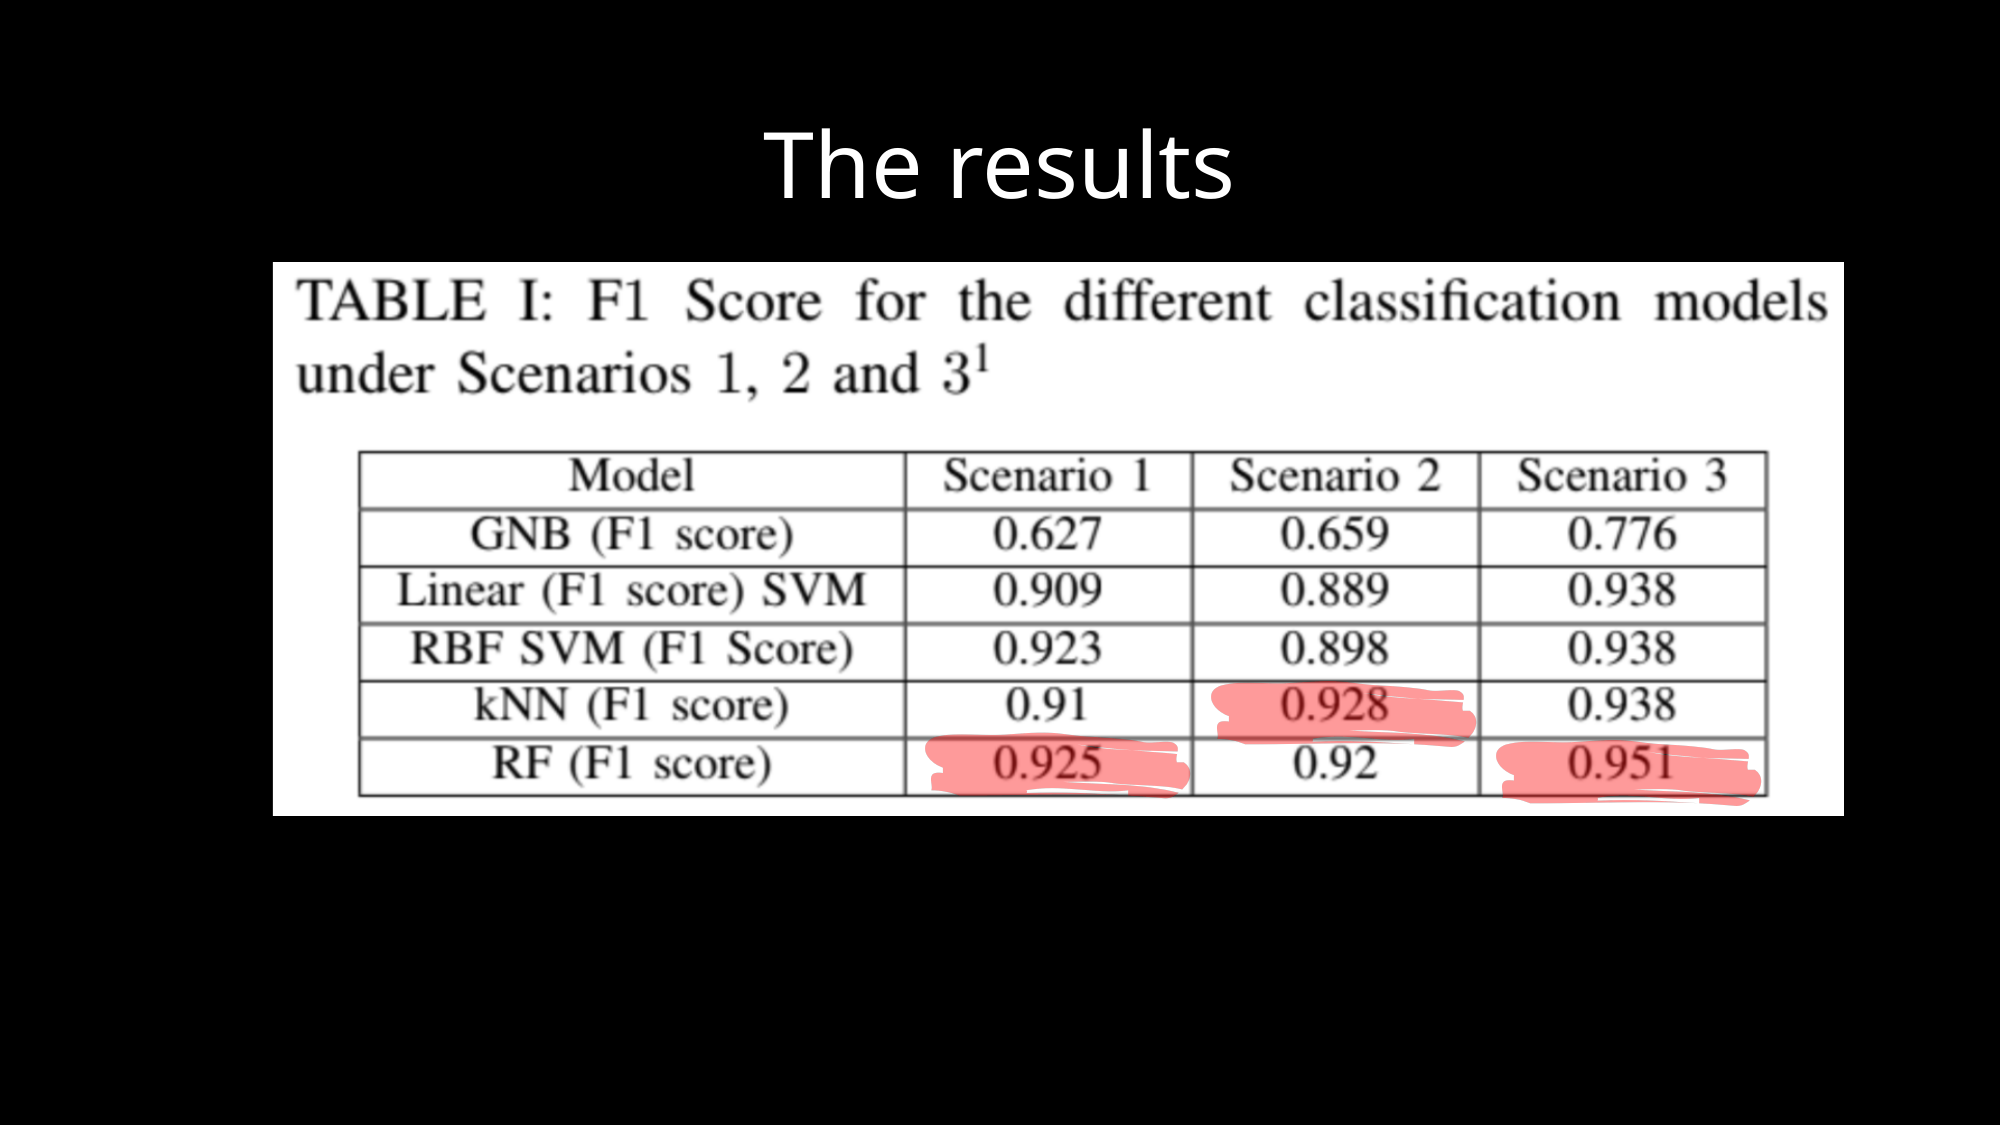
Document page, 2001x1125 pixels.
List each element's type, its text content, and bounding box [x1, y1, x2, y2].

picture [272, 262, 1845, 816]
title The results [137, 59, 1863, 278]
